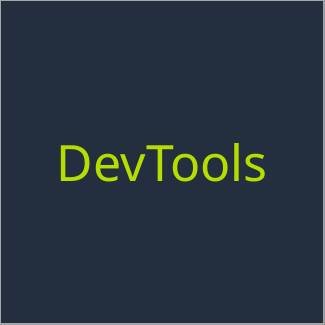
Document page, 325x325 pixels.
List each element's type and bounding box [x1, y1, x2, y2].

text_box [0, 0, 325, 325]
